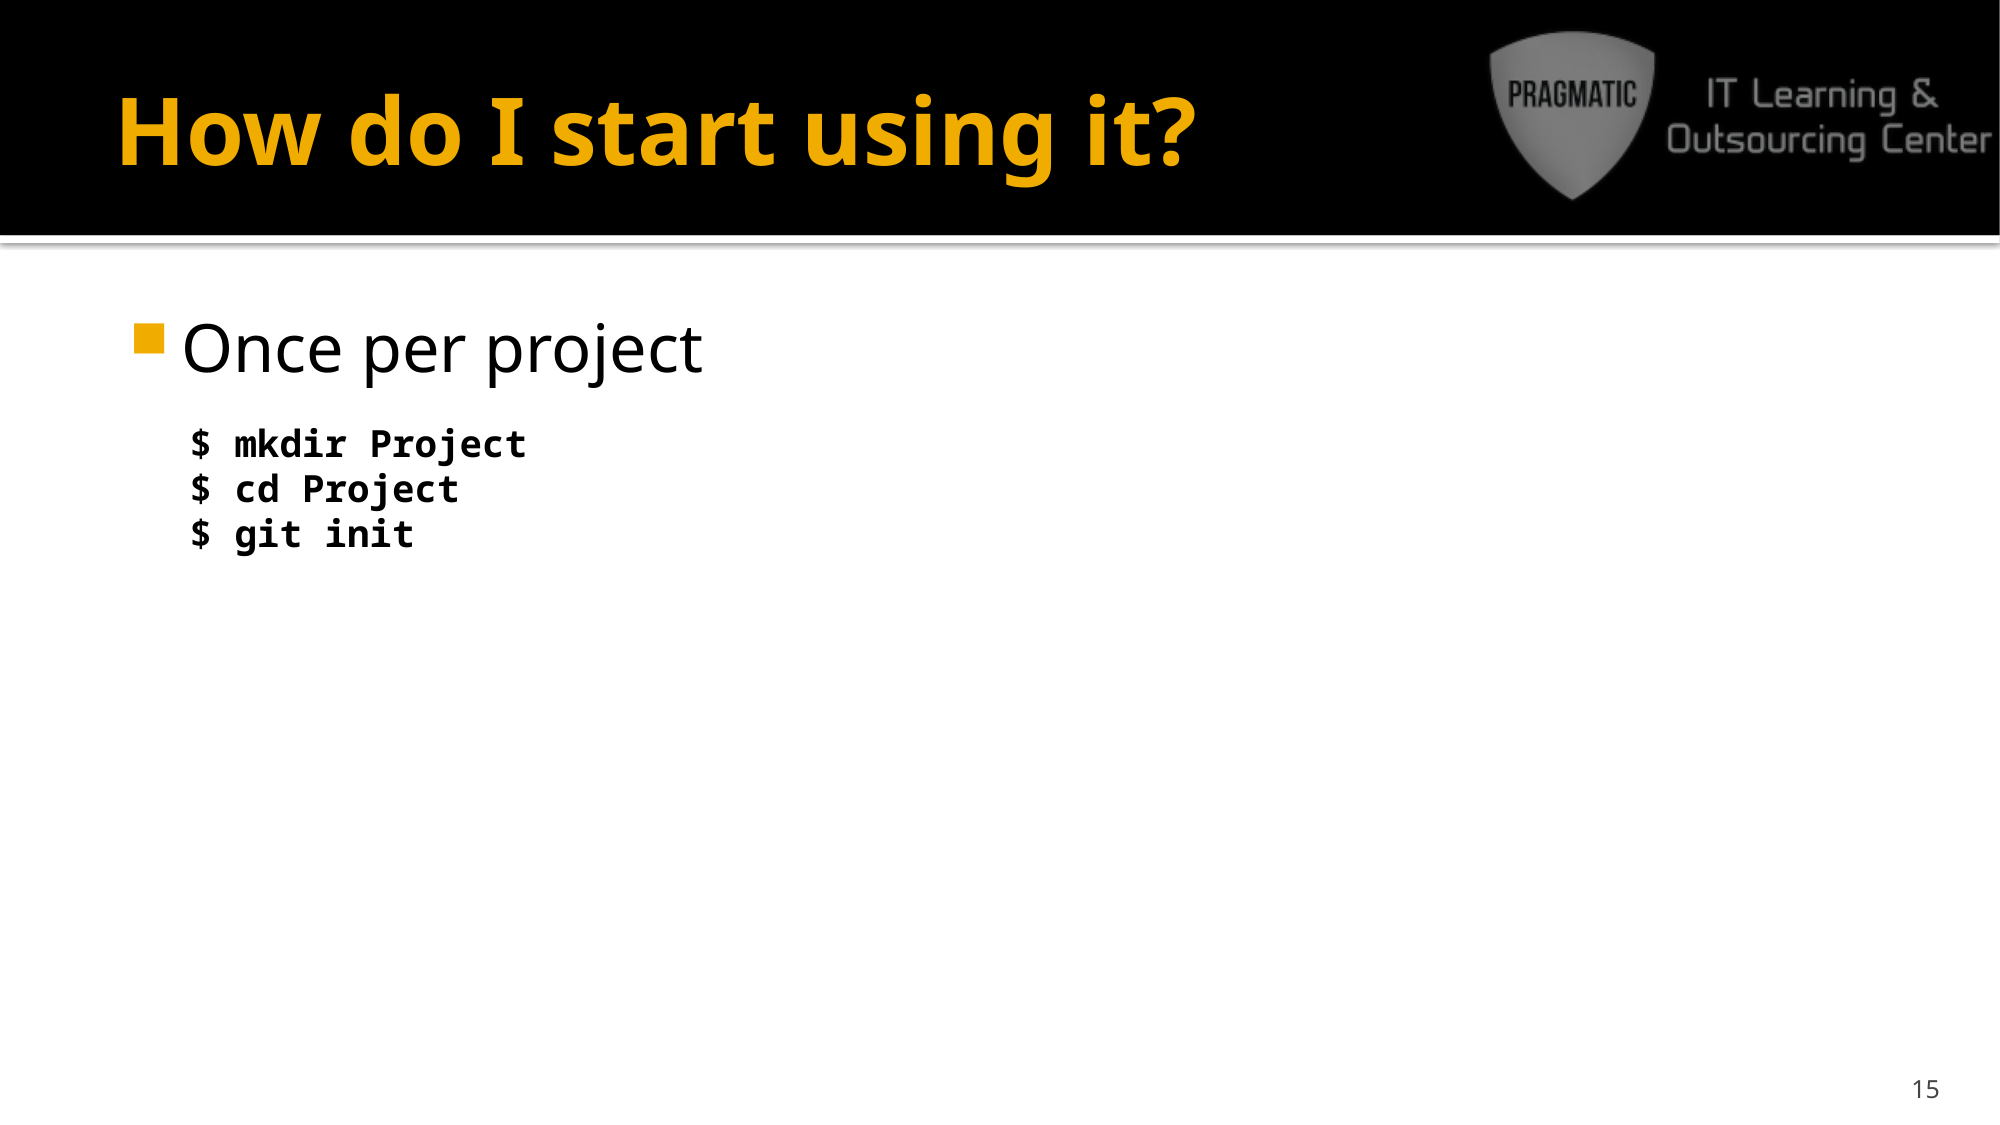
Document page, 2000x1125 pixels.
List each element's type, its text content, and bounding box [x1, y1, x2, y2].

picture [1484, 24, 2000, 207]
title How do I start using it? [99, 25, 1475, 231]
slide_number 15 [1794, 1062, 1955, 1108]
list Once per project [99, 291, 1900, 1050]
text_box $ mkdir Project $ cd Project $ git init [174, 412, 1500, 563]
